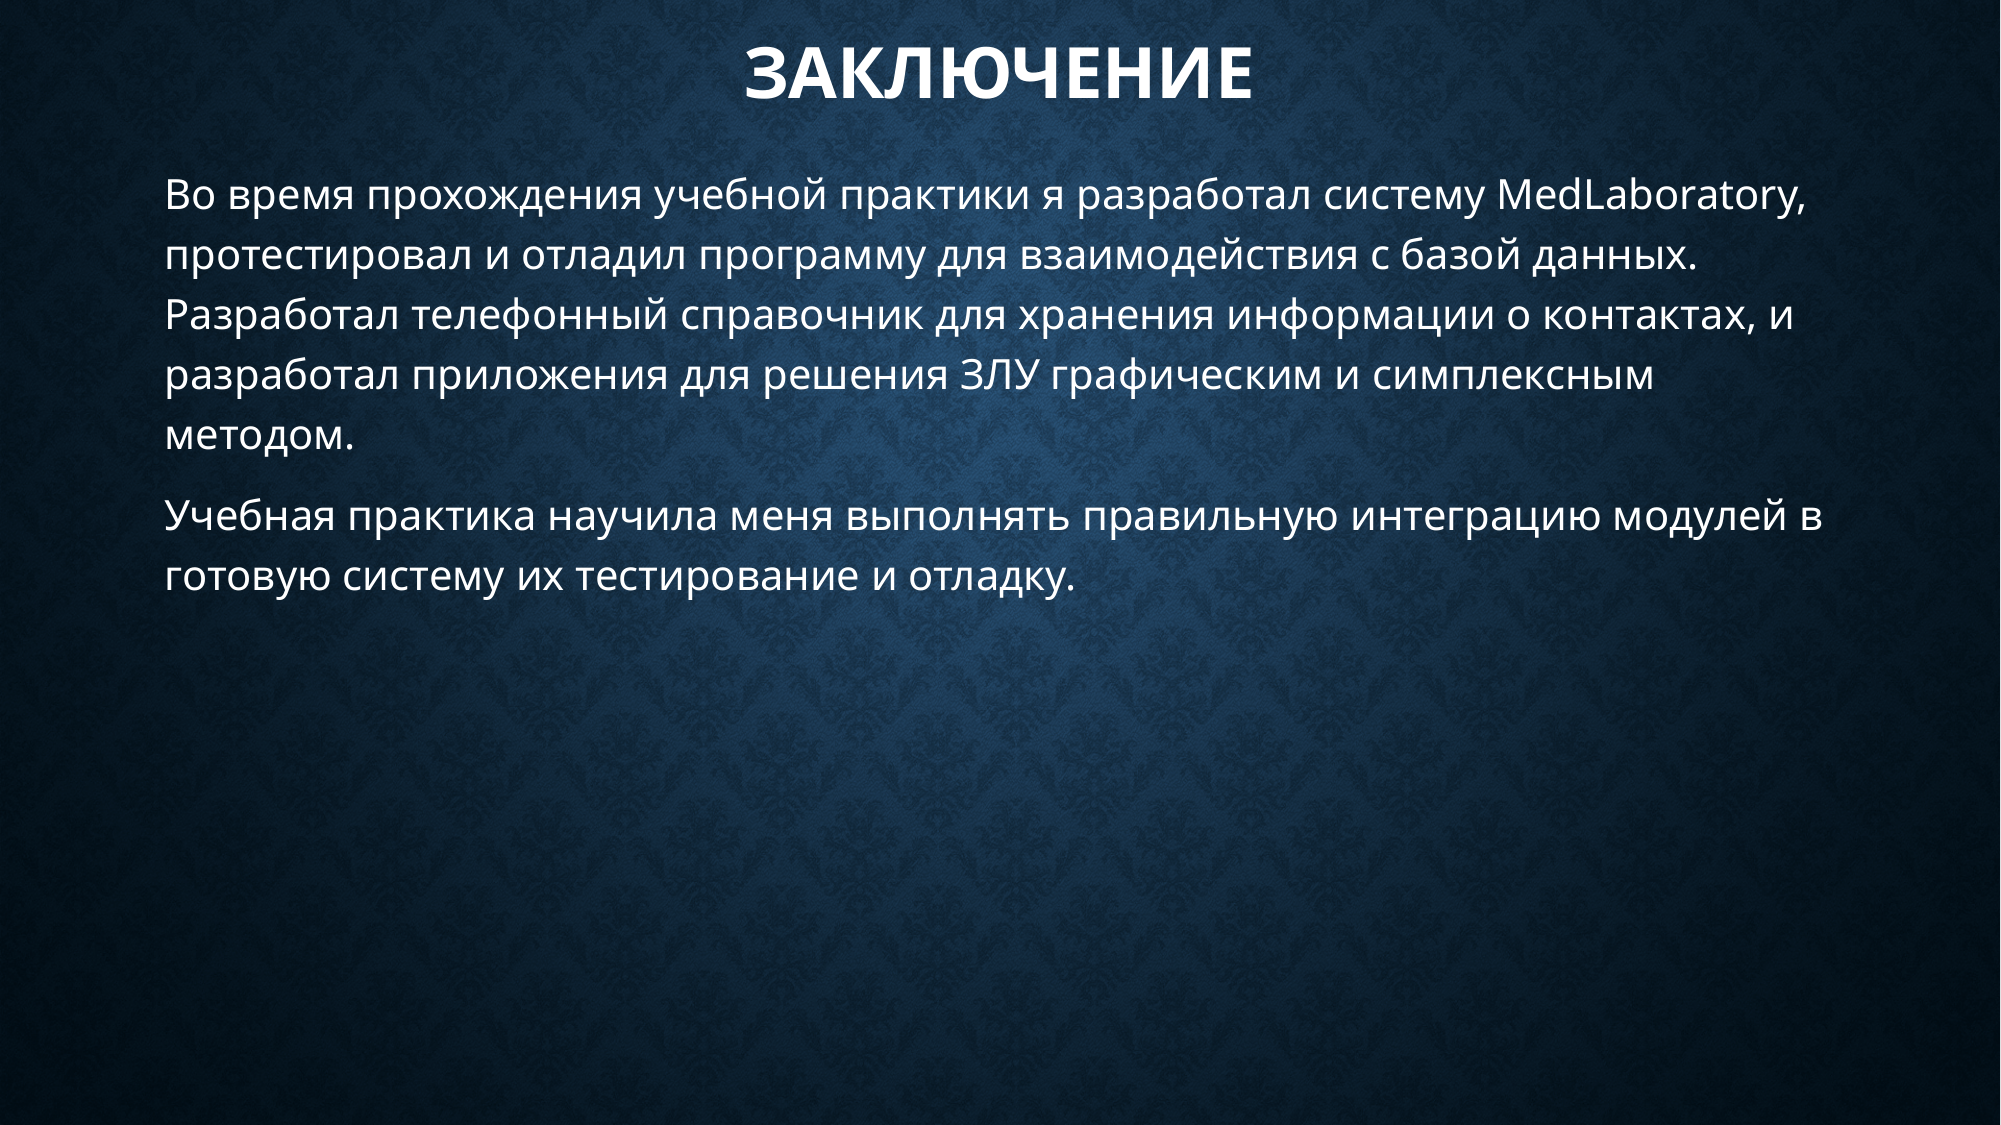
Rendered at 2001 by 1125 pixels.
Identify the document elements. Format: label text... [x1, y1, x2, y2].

list Во время прохождения учебной практики я разработал систему MedLaboratory, протестировал и отладил программу для взаимодействия с базой данных. Разработал телефонный справочник для хранения информации о контактах, и разработал приложения для решения ЗЛУ графическим и симплексным методом. Учебная практика научила меня выполнять правильную интеграцию модулей в готовую систему их тестирование и отладку. [149, 149, 1849, 1055]
title Заключение [149, 29, 1849, 123]
